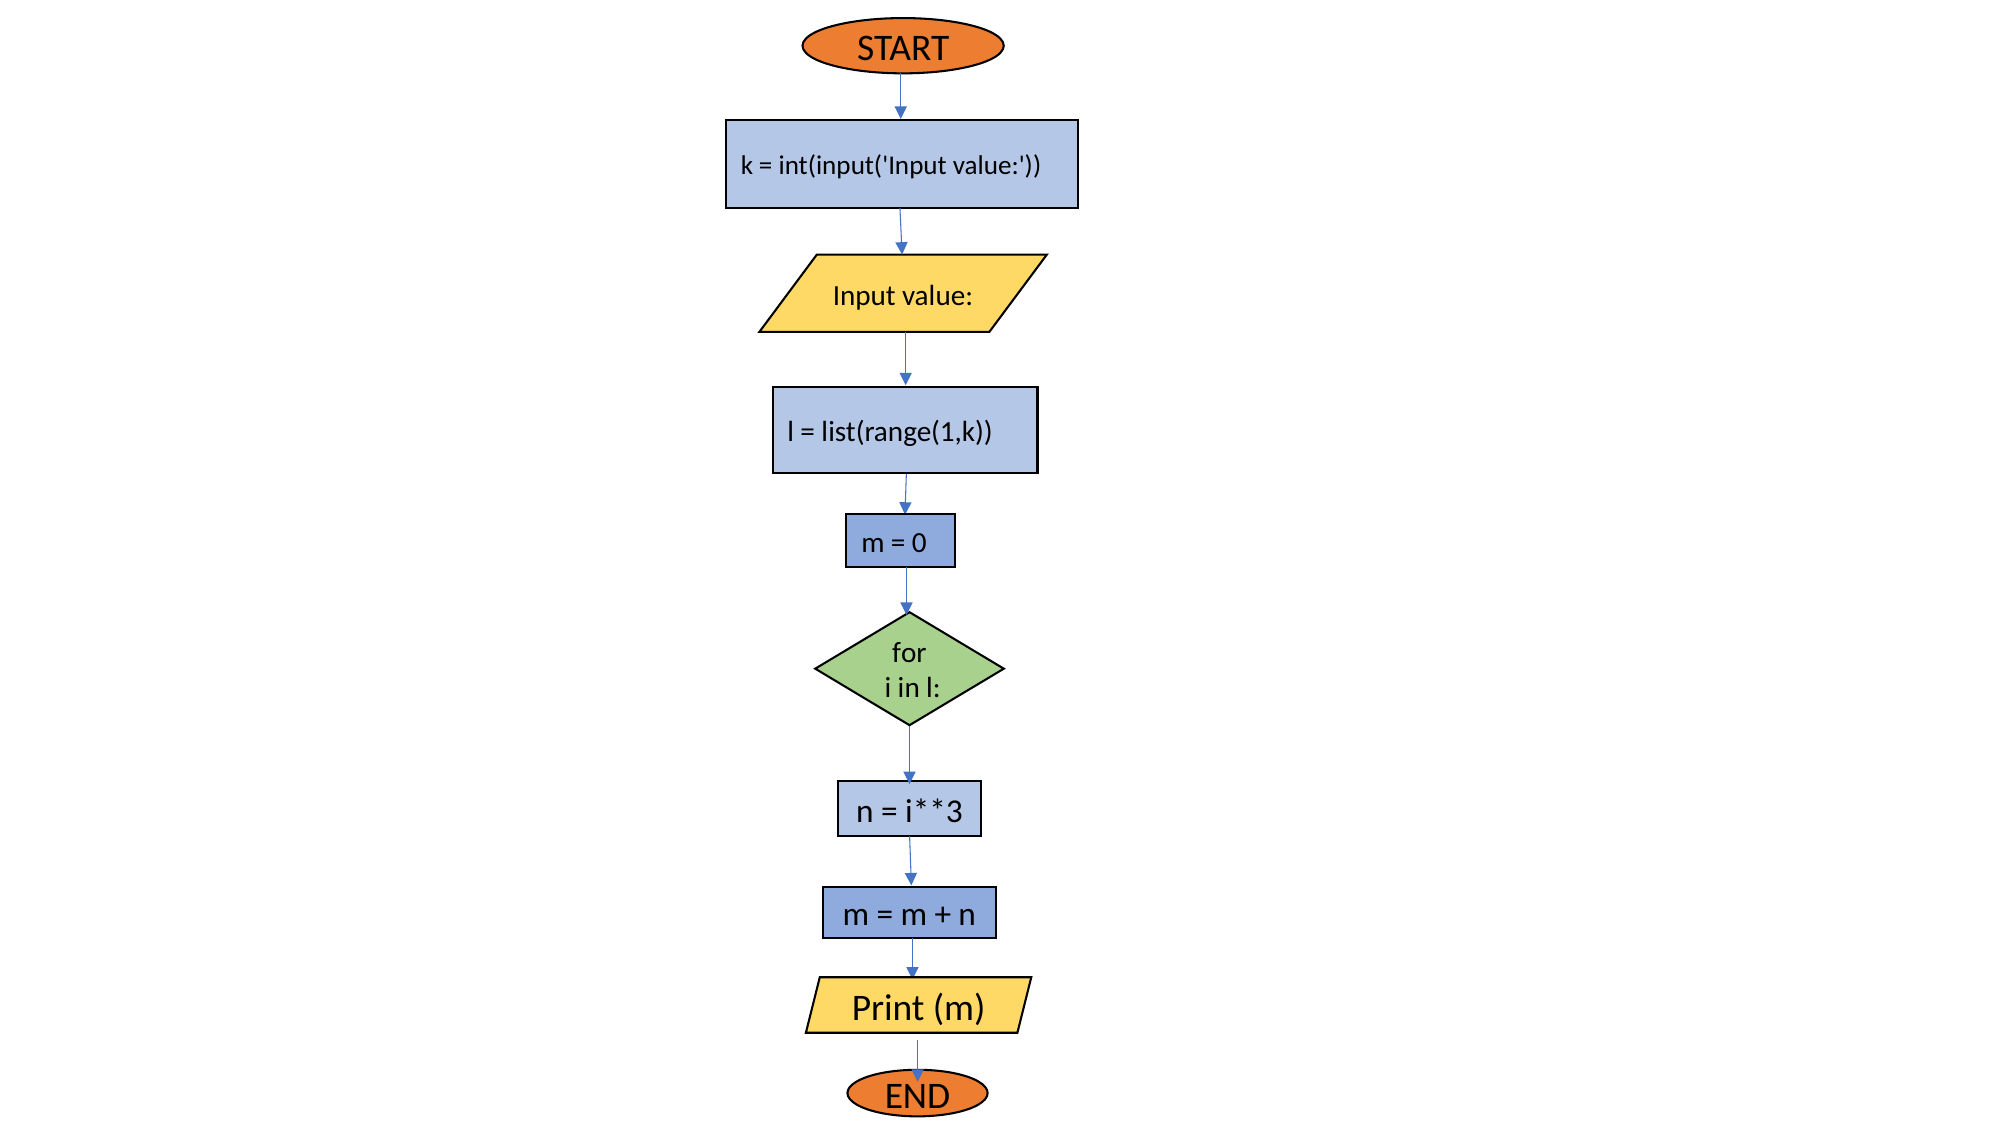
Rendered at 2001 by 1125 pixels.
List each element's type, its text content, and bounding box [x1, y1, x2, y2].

text_box l = list(range(1,k)) [772, 386, 1039, 474]
text_box k = int(input('Input value:')) [725, 119, 1079, 209]
text_box START [801, 17, 1005, 75]
text_box END [846, 1068, 989, 1118]
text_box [899, 207, 903, 255]
text_box m = 0 [845, 513, 956, 568]
text_box Input value: [757, 253, 1049, 333]
text_box for i in l: [813, 610, 1006, 727]
text_box n = i**3 [837, 780, 982, 837]
text_box m = m + n [822, 886, 997, 939]
text_box Print (m) [804, 976, 1033, 1034]
